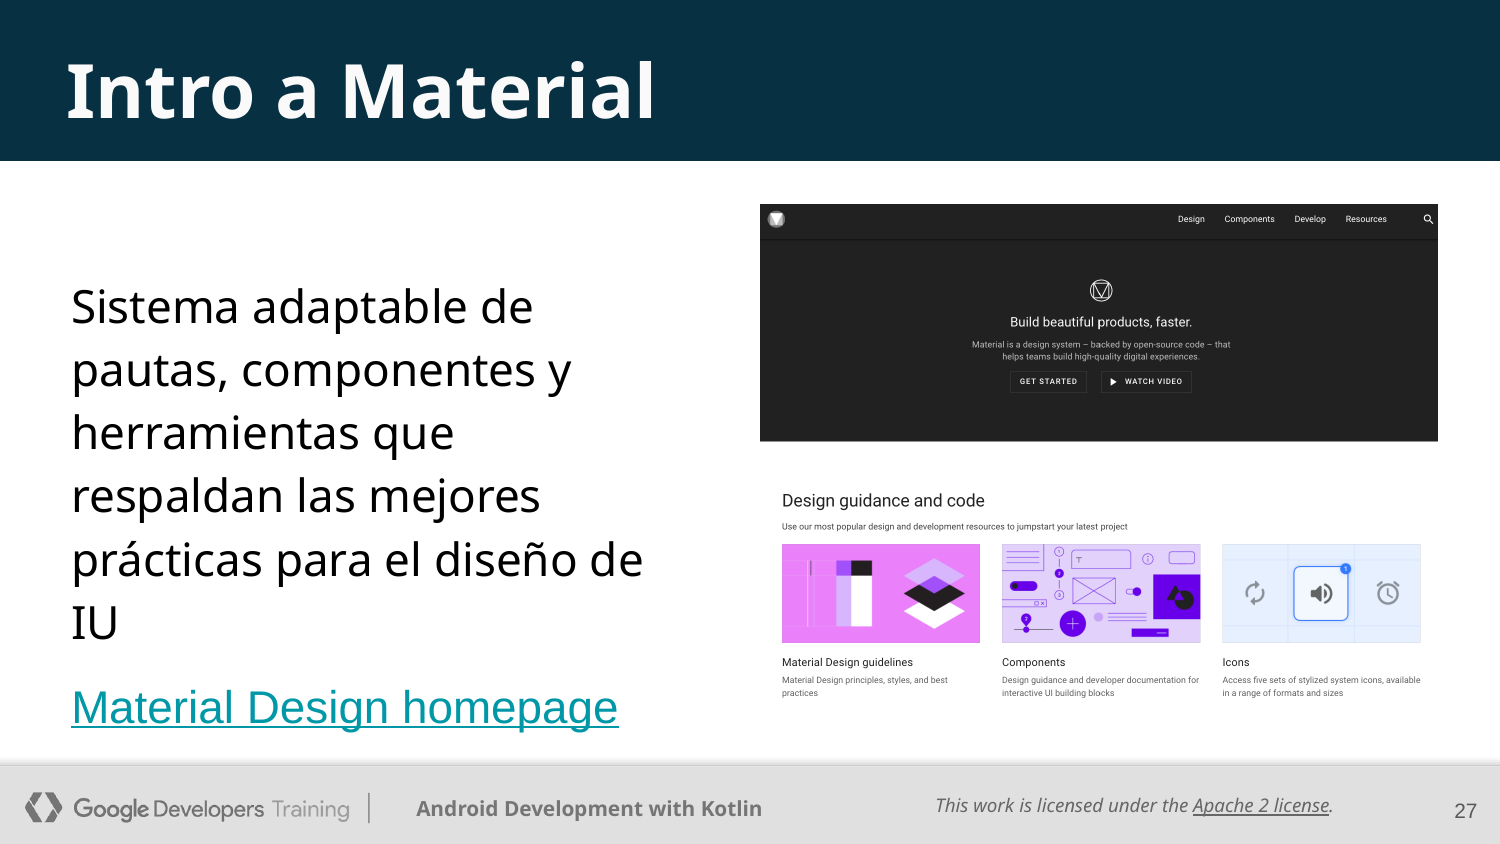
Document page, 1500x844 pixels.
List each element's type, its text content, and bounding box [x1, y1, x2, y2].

slide_number ‹#› [1402, 777, 1493, 842]
title Intro a Material [51, 28, 1449, 122]
list Sistema adaptable de pautas, componentes y herramientas que respaldan las mejores prácticas para el diseño de IU Material Design homepage [56, 254, 674, 657]
picture [0, 161, 1500, 844]
